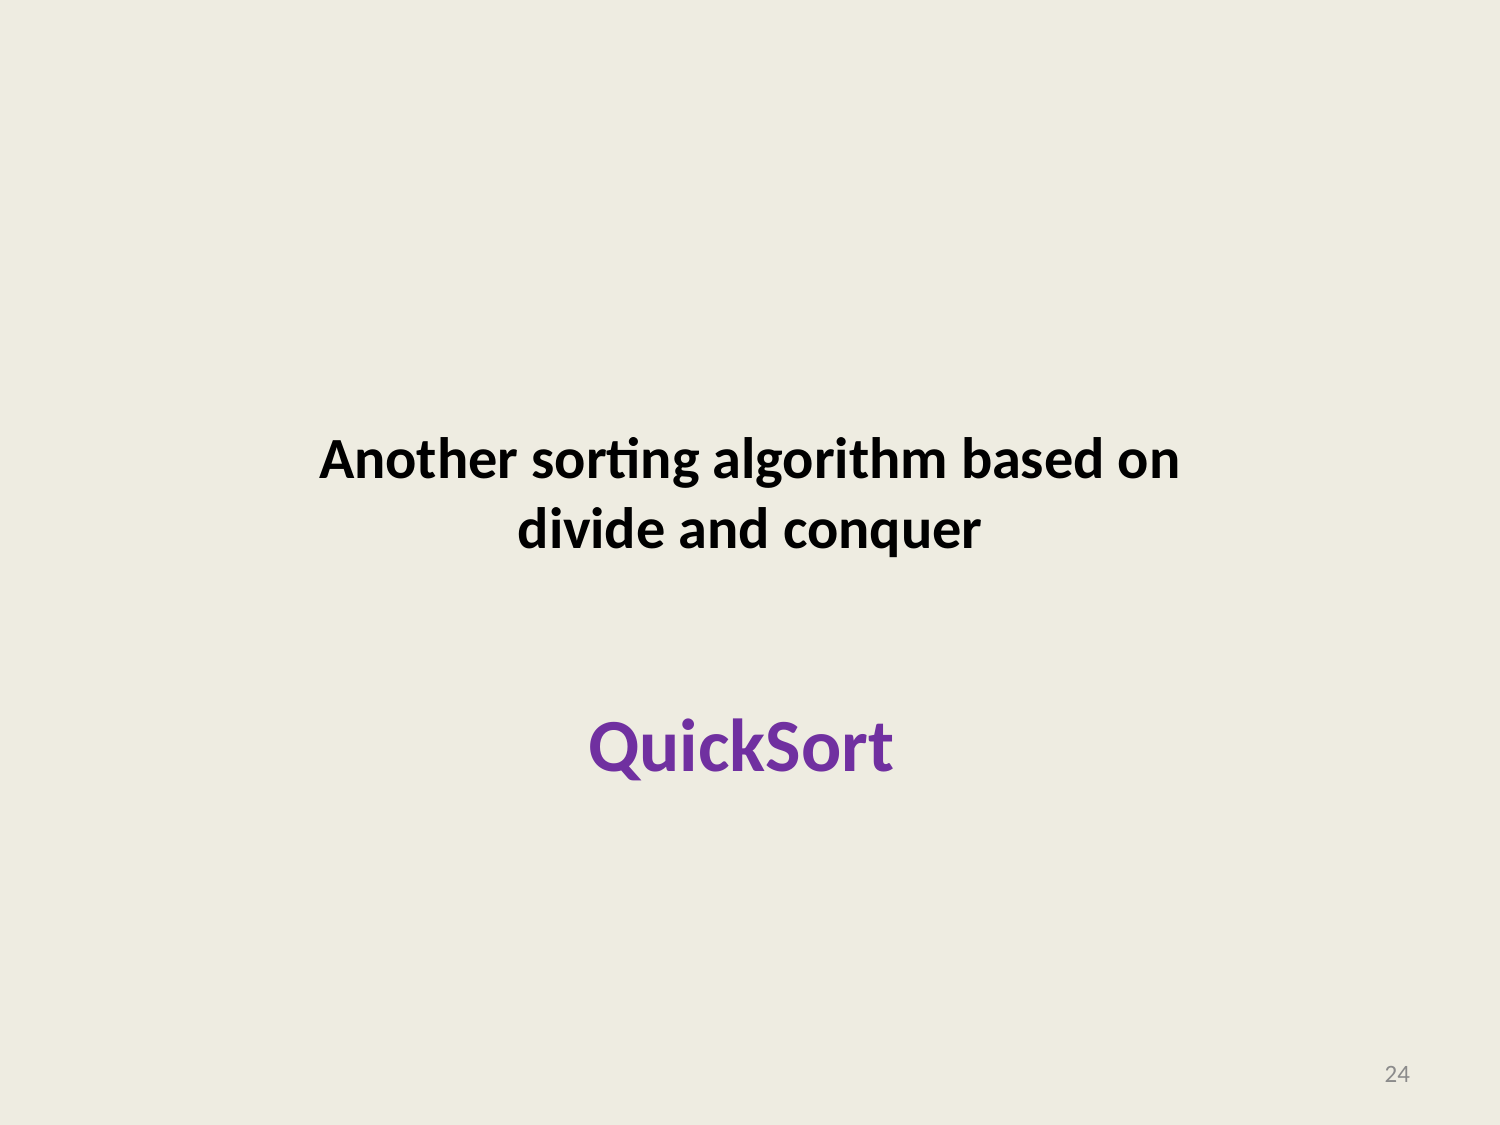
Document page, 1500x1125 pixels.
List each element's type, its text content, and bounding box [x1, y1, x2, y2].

subtitle Another sorting algorithm based on divide and conquer [225, 412, 1275, 700]
slide_number 24 [1074, 1042, 1425, 1103]
title QuickSort [112, 621, 1388, 863]
